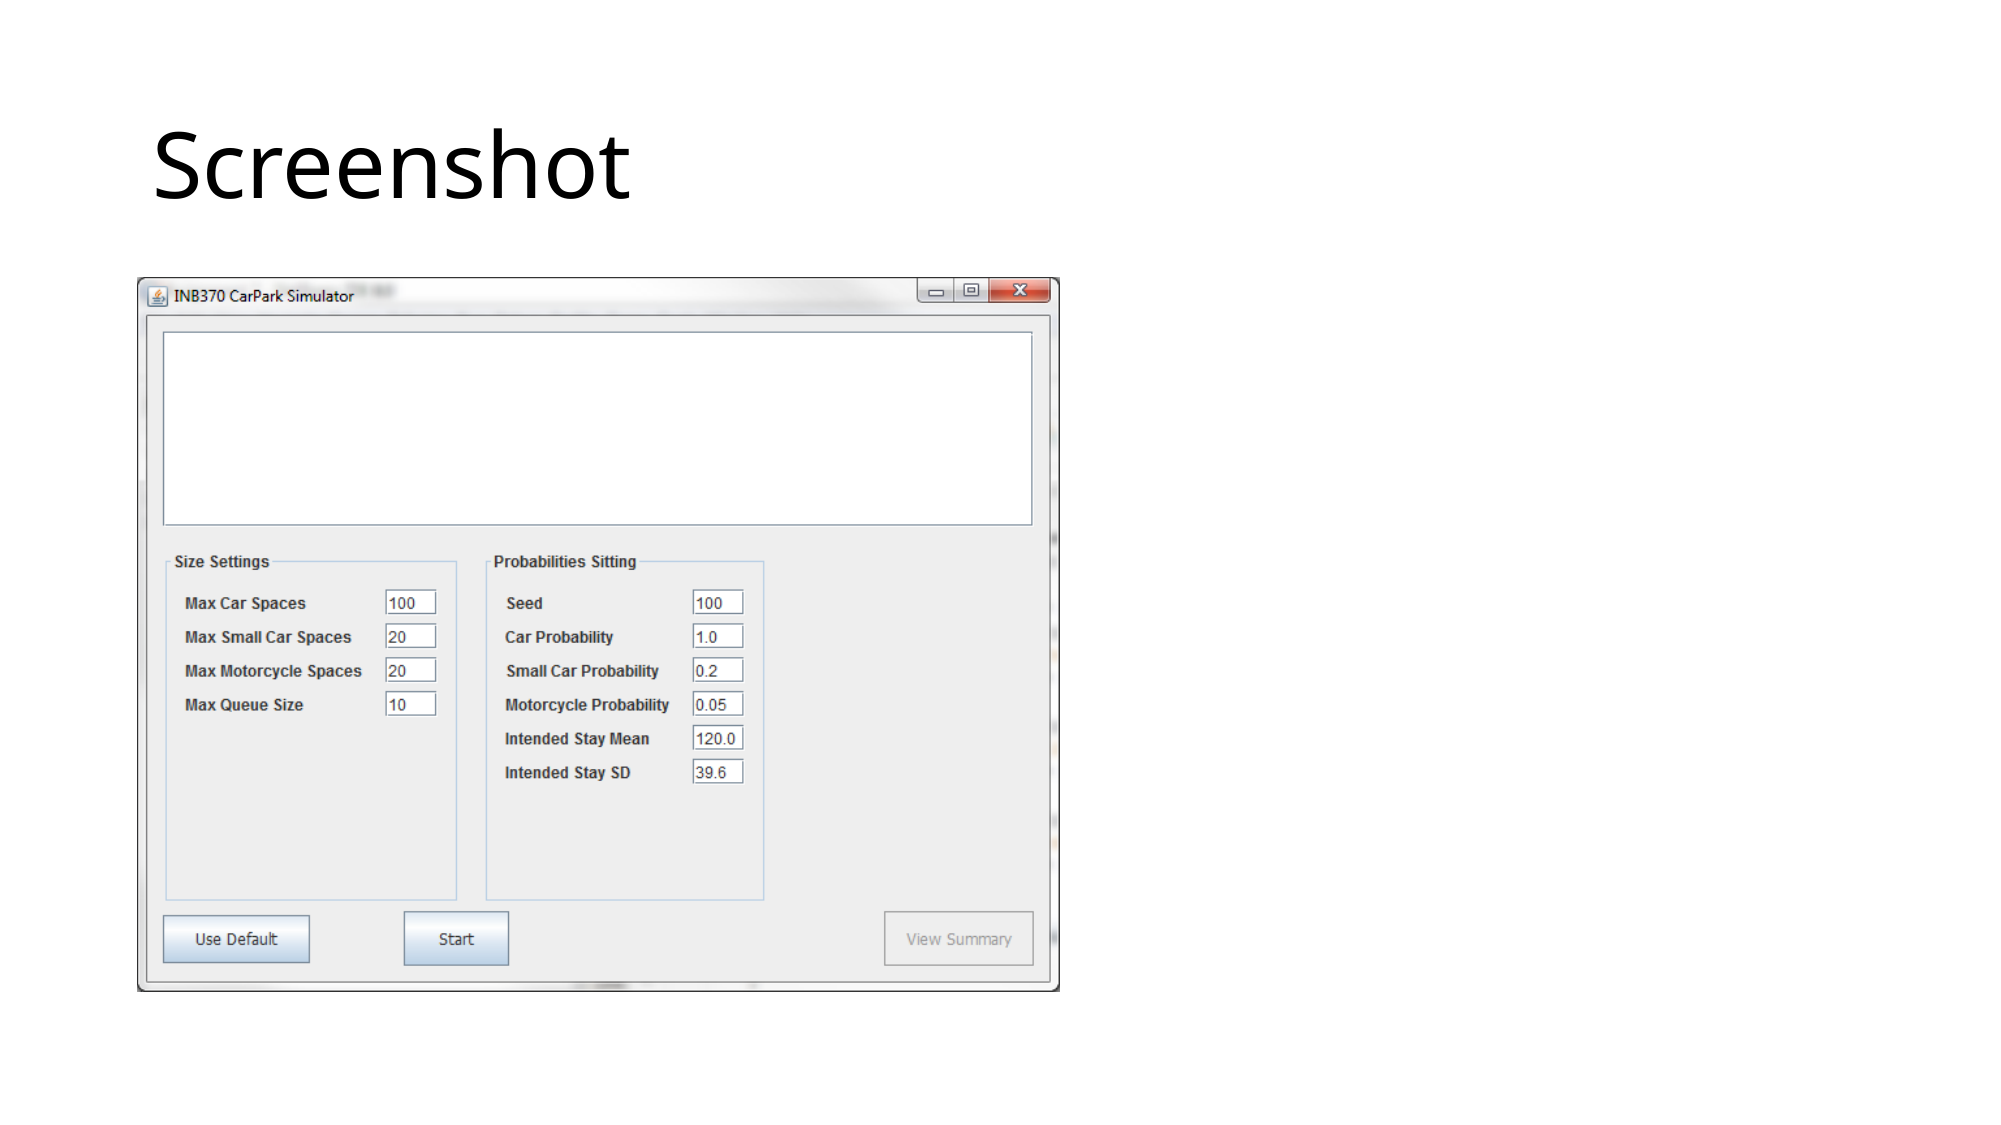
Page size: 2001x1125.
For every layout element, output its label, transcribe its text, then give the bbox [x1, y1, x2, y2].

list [137, 277, 1060, 992]
title Screenshot [137, 59, 1863, 278]
